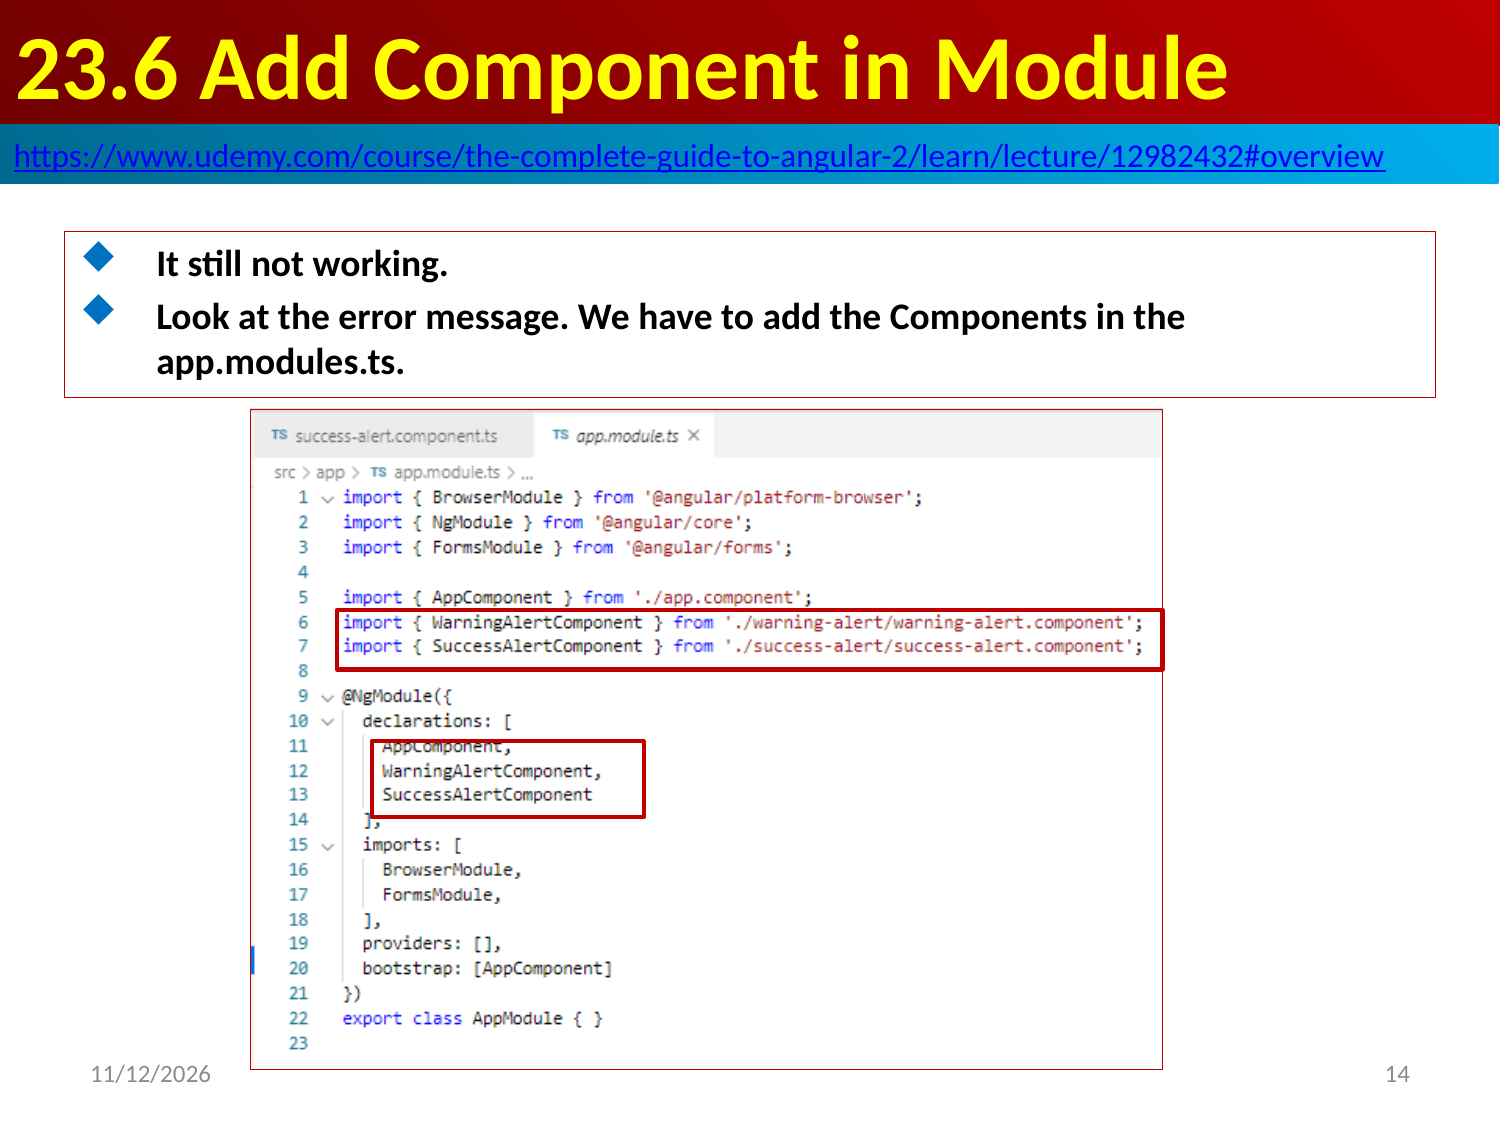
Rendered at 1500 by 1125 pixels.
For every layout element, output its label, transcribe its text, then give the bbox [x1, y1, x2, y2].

slide_number 14 [1074, 1042, 1425, 1103]
subtitle It still not working. Look at the error message. We have to add the Components in the app.modules.ts. [64, 231, 1436, 398]
picture [249, 408, 1163, 1071]
title 23.6 Add Component in Module [0, 0, 1500, 126]
text_box https://www.udemy.com/course/the-complete-guide-to-angular-2/learn/lecture/12982432#overview [0, 124, 1499, 184]
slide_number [75, 1042, 425, 1103]
